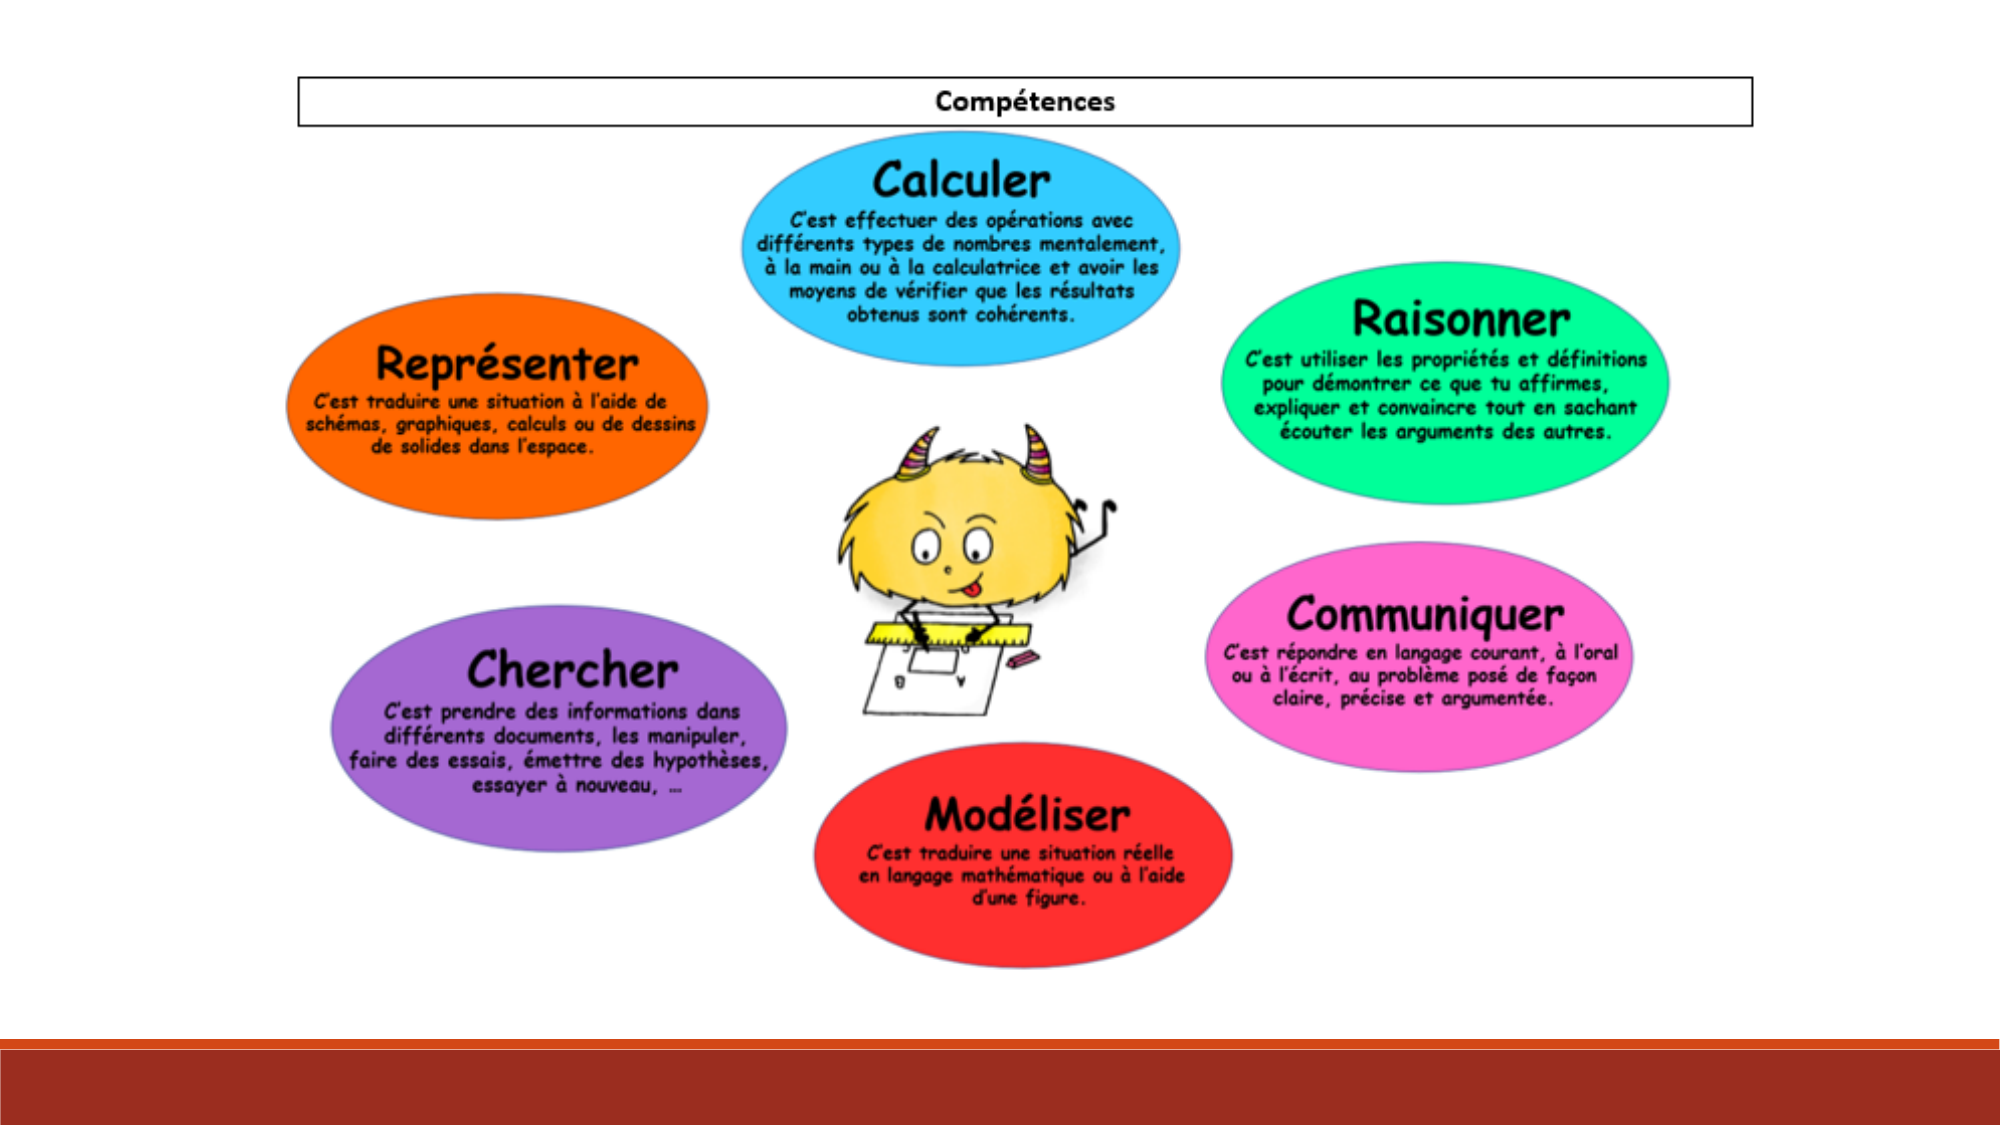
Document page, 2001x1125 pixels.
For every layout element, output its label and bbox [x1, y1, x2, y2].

picture [267, 62, 1770, 981]
